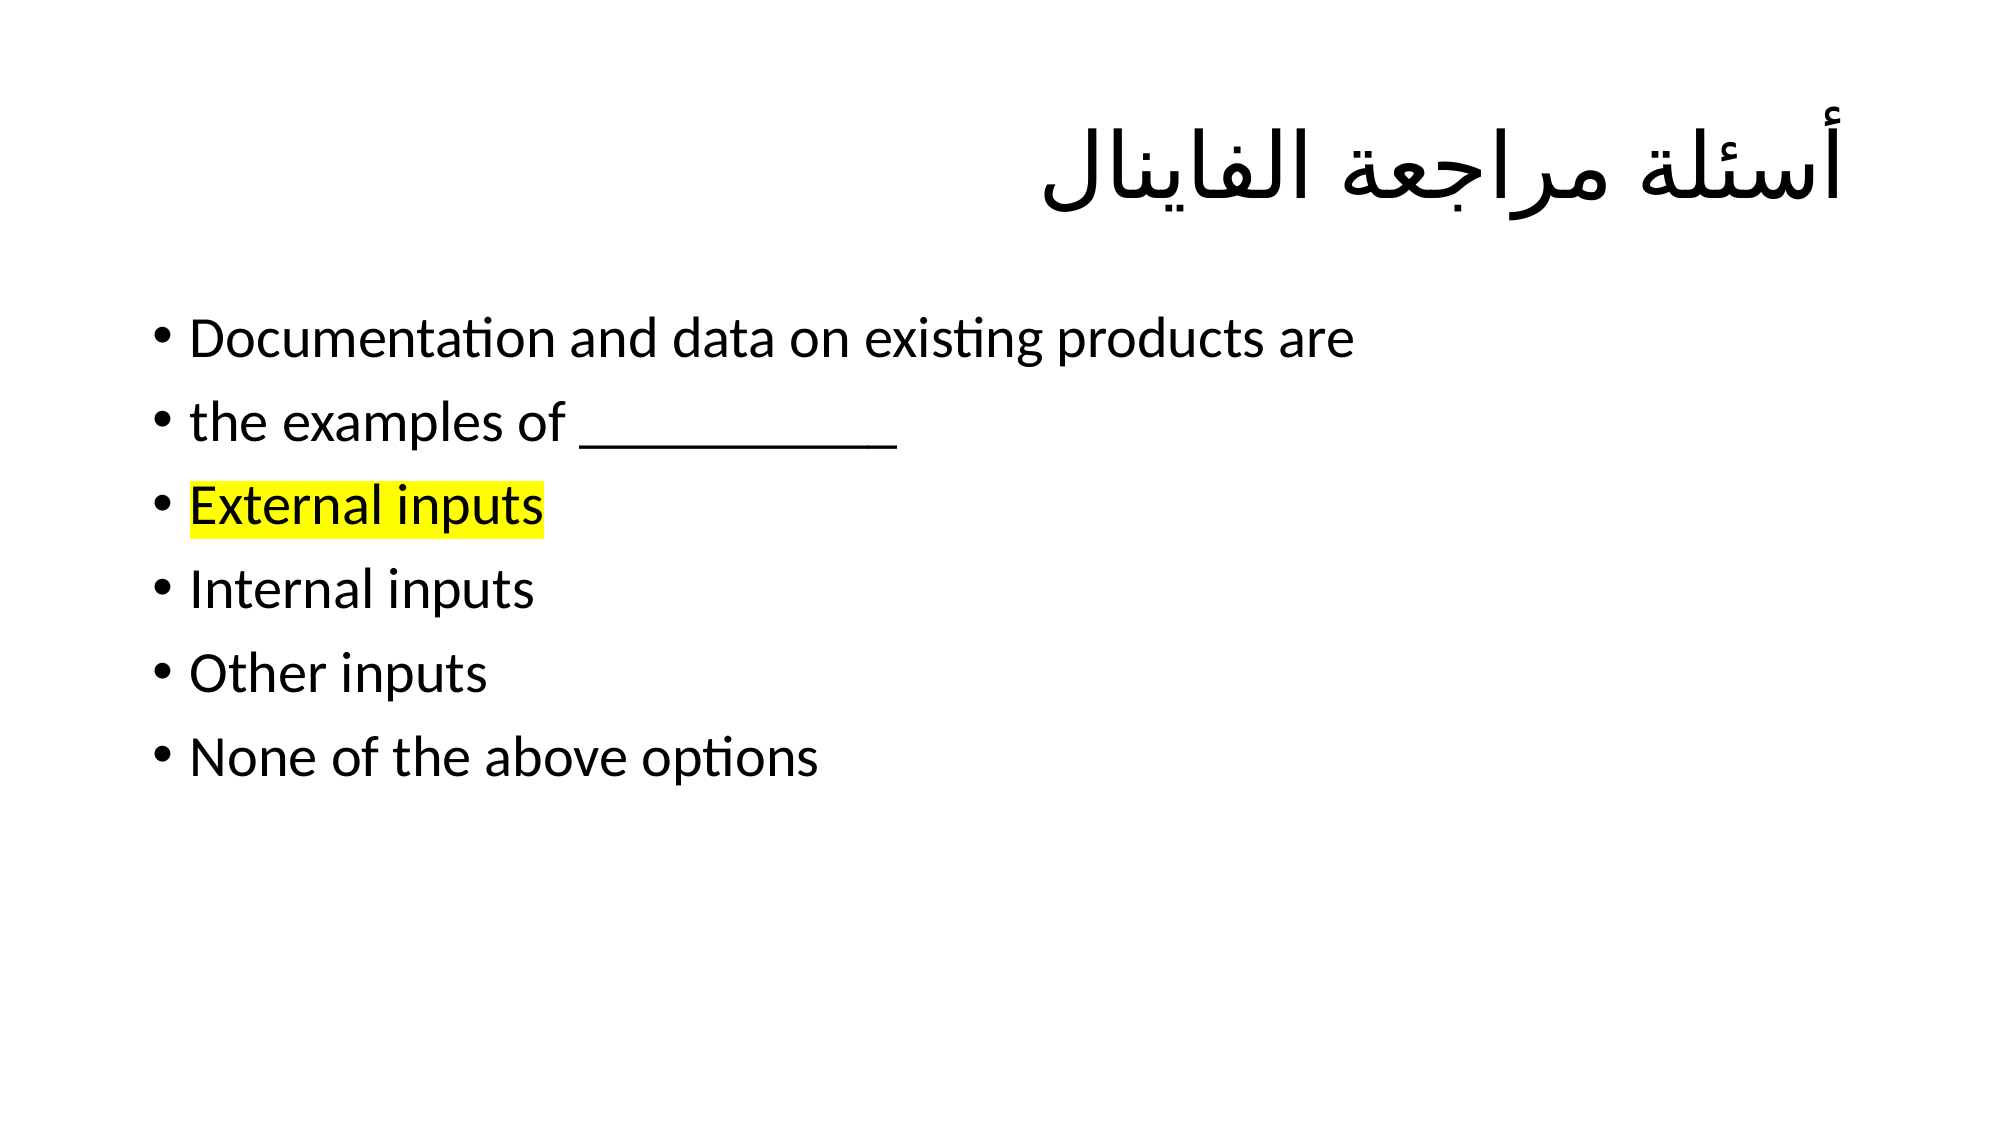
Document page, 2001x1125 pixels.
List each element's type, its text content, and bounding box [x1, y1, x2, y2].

title أسئلة مراجعة الفاينال [137, 59, 1863, 278]
list Documentation and data on existing products are the examples of ___________ External inputs Internal inputs Other inputs None of the above options [137, 299, 1863, 1014]
